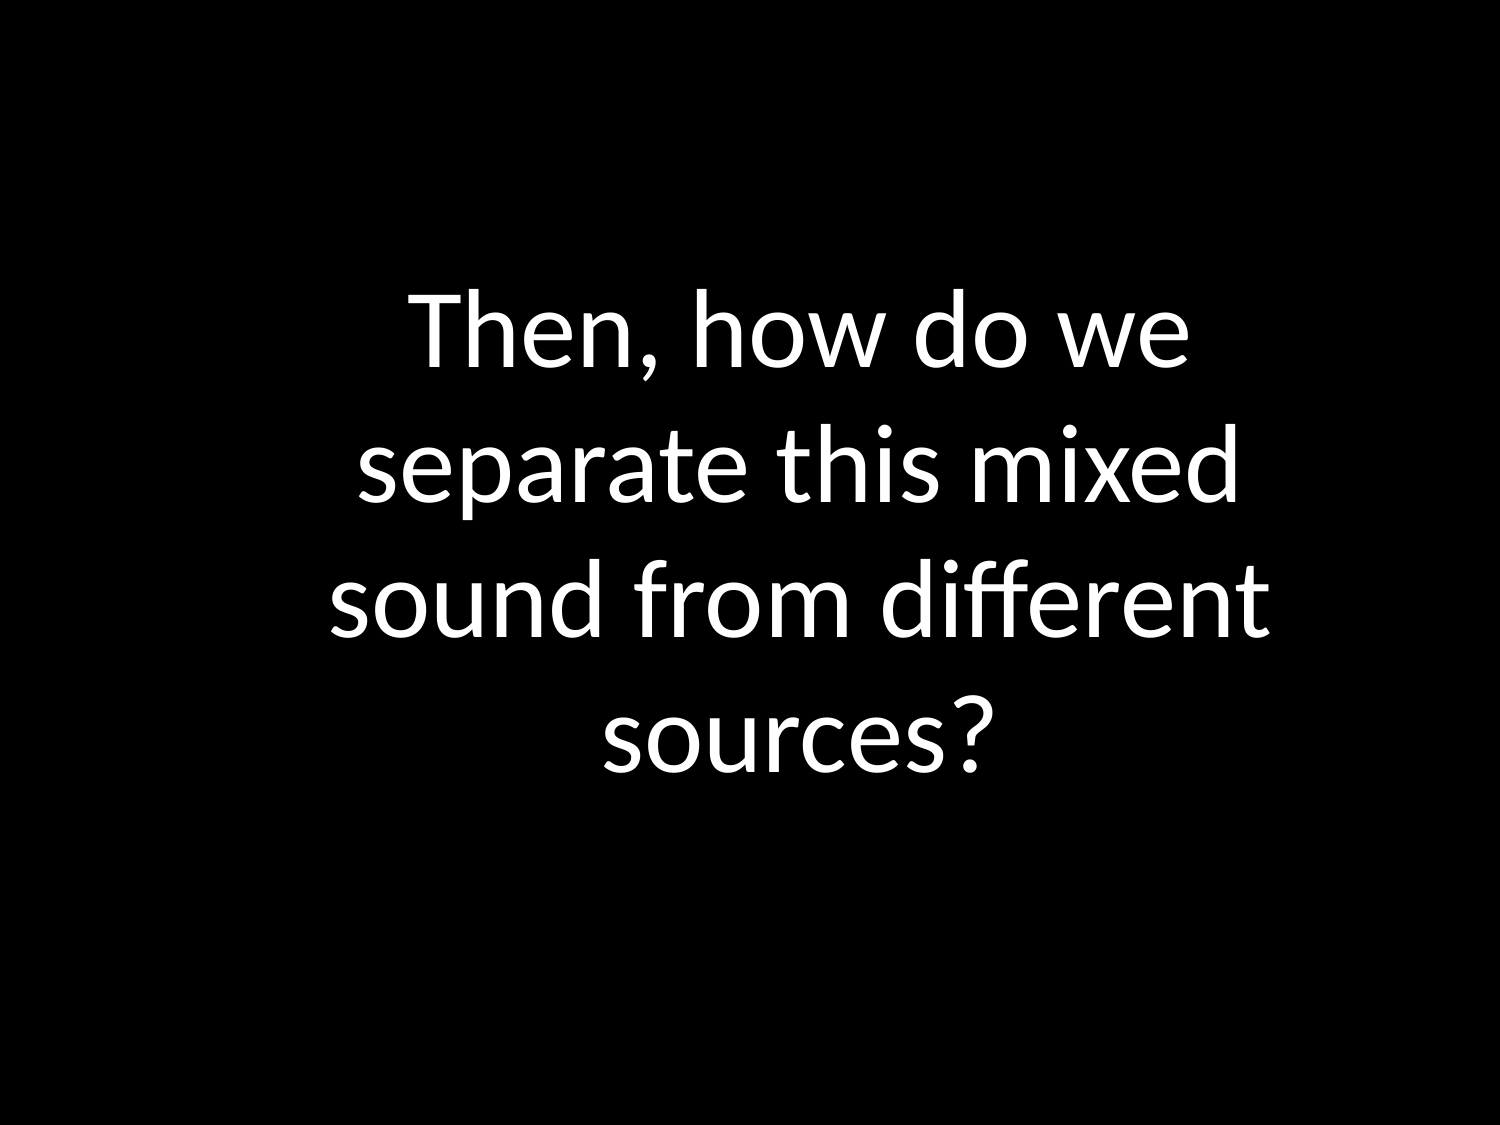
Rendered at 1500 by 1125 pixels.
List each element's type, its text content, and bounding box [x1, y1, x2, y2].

text_box Then, how do we separate this mixed sound from different sources? [262, 487, 1338, 563]
